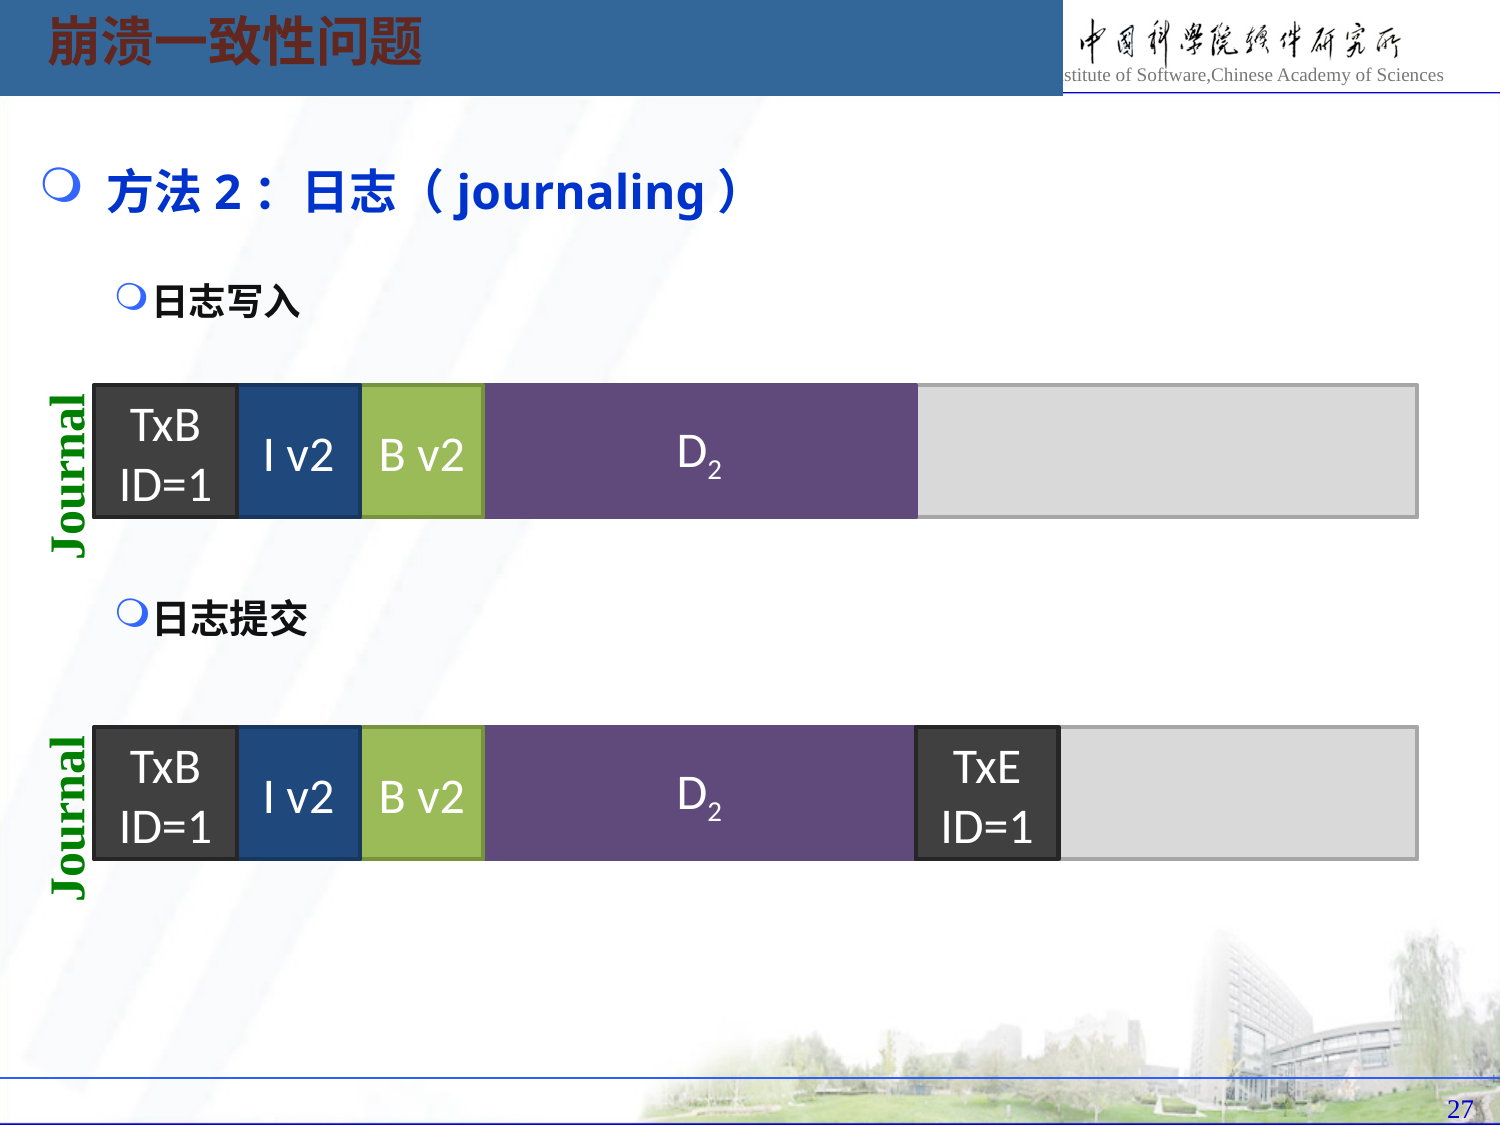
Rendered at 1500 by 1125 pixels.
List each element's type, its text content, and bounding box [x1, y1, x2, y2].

text_box I v2 [237, 727, 361, 860]
text_box [916, 385, 1418, 518]
text_box D2 [484, 727, 915, 860]
text_box I v2 [237, 385, 361, 518]
text_box TxB ID=1 [102, 385, 237, 518]
picture [1077, 15, 1402, 71]
text_box Journal [26, 378, 102, 576]
text_box 方法2：日志（journaling） 日志写入 日志提交 [23, 160, 1489, 965]
text_box Journal [26, 720, 102, 918]
title 崩溃一致性问题 [0, 0, 1064, 97]
text_box TxE ID=1 [915, 727, 1059, 860]
text_box B v2 [361, 727, 484, 860]
slide_number 27 [1316, 1084, 1490, 1125]
text_box D2 [484, 385, 916, 518]
text_box B v2 [361, 385, 484, 518]
text_box [1059, 727, 1418, 860]
text_box TxB ID=1 [102, 727, 237, 860]
picture [0, 1079, 1500, 1125]
picture [0, 92, 1500, 1077]
